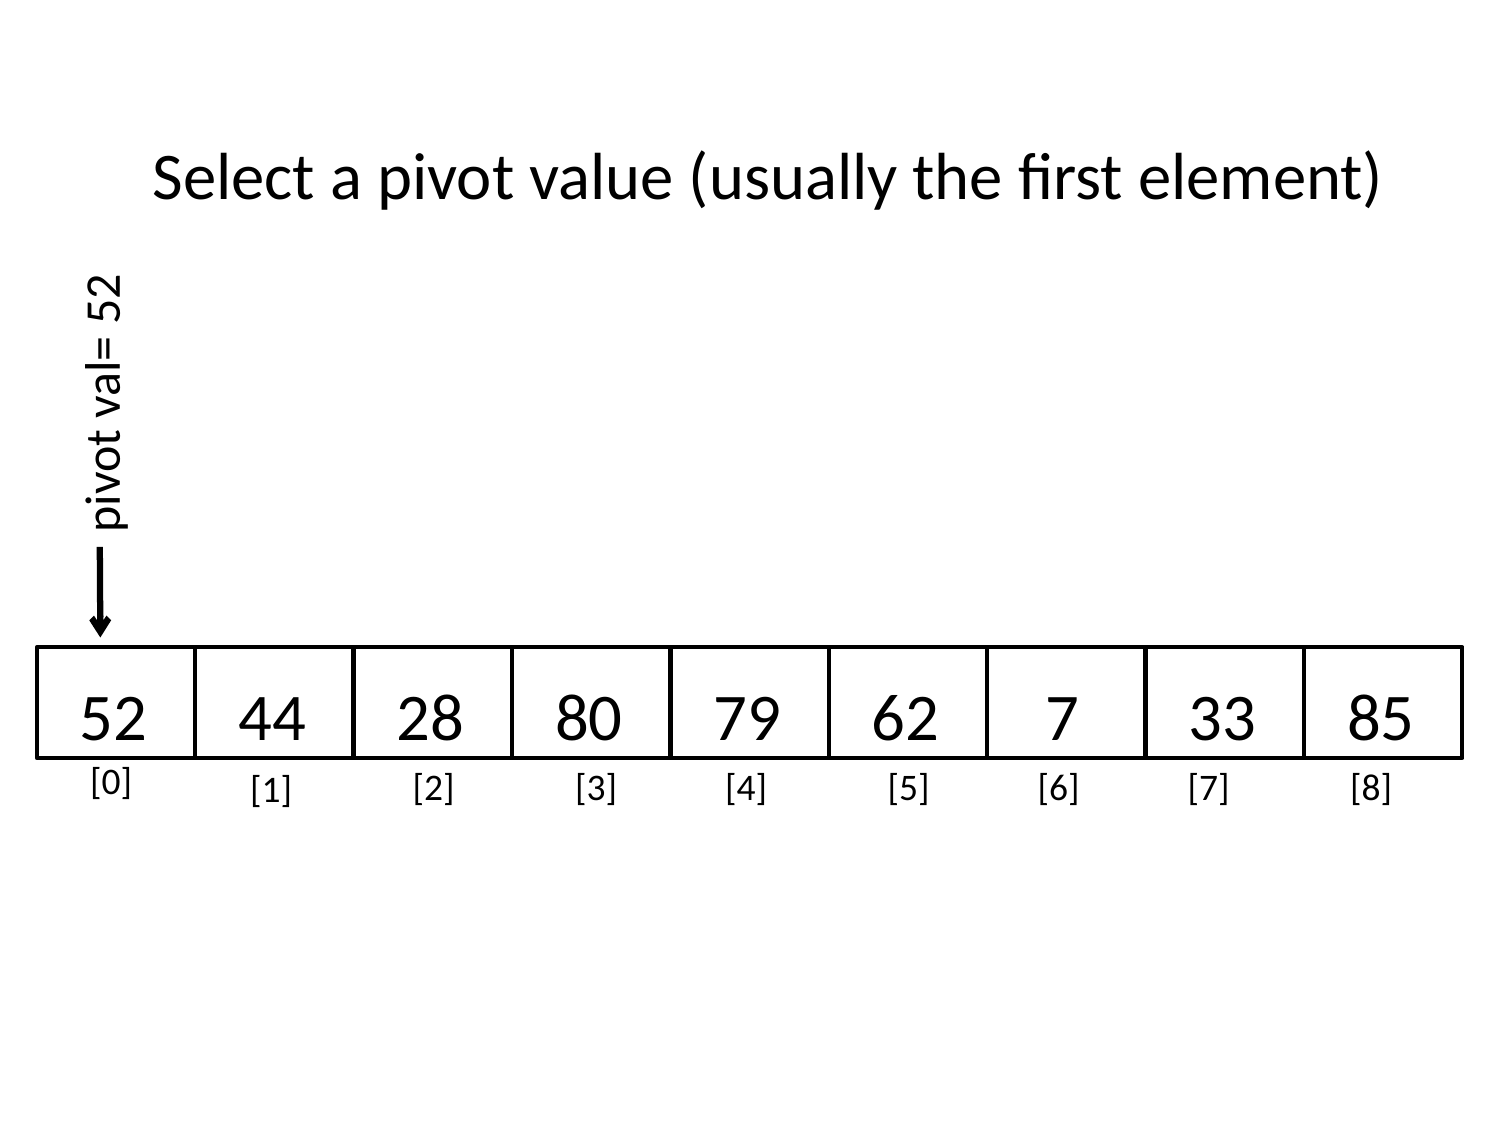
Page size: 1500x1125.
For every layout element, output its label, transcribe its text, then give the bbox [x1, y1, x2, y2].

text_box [36, 647, 1463, 763]
title Select a pivot value (usually the first element) [137, 112, 1425, 233]
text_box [74, 749, 1408, 818]
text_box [62, 224, 139, 638]
